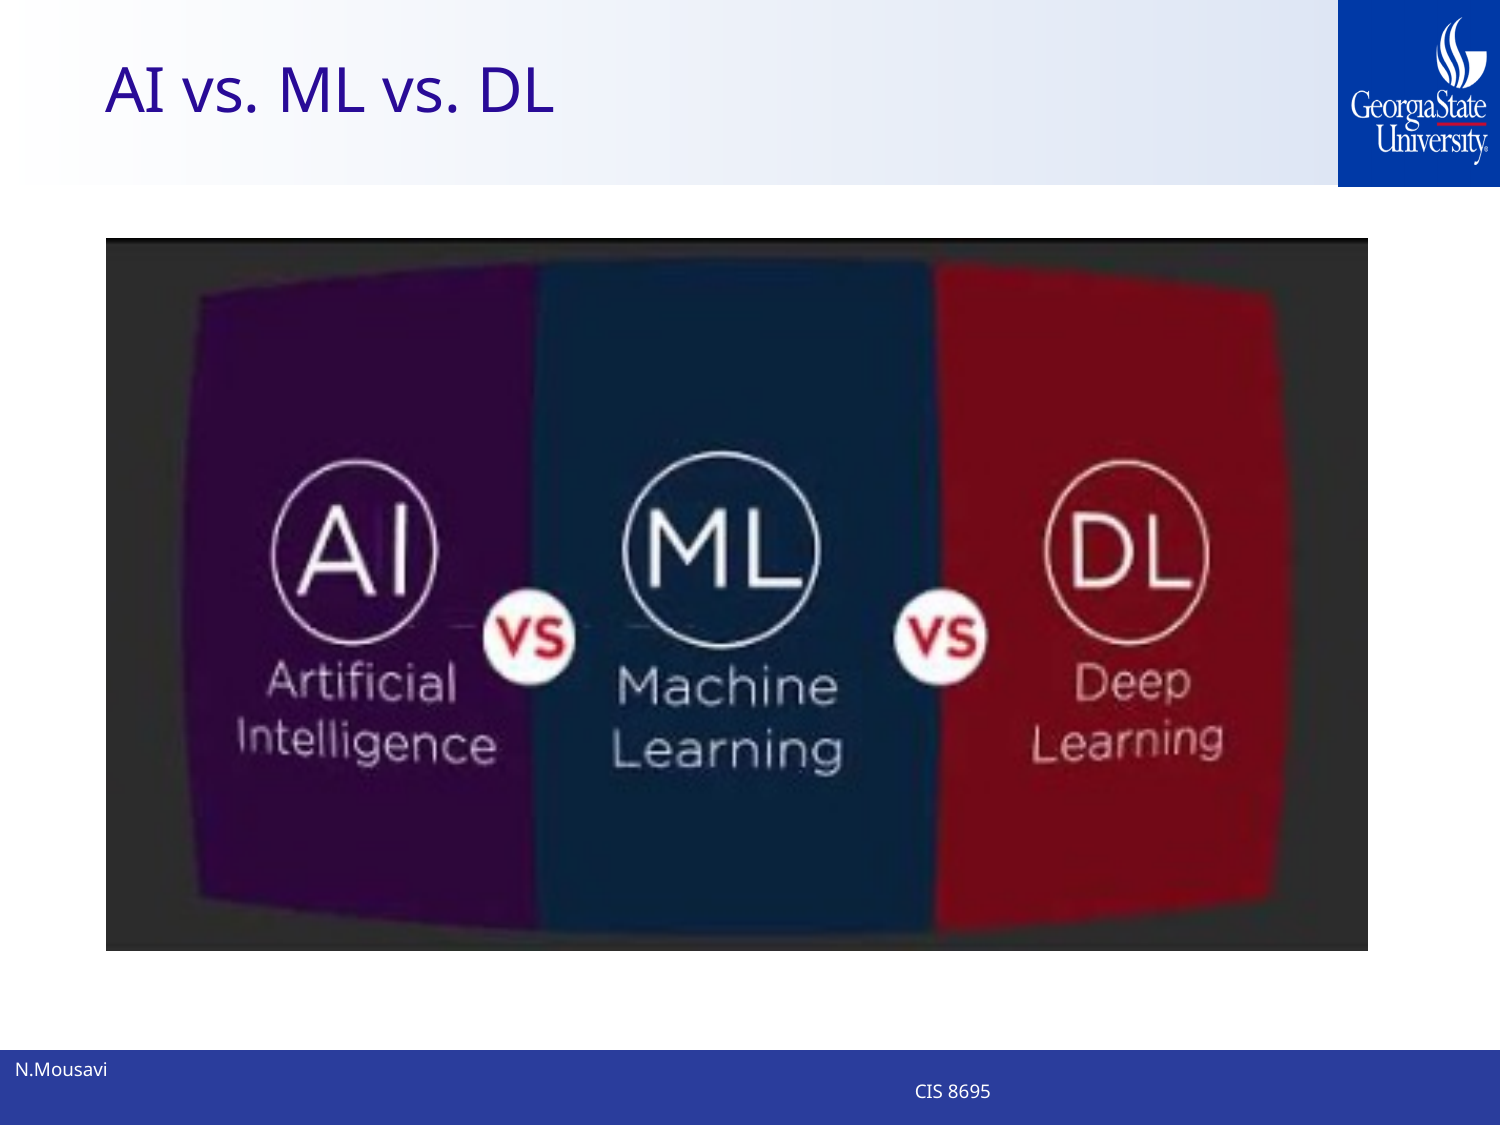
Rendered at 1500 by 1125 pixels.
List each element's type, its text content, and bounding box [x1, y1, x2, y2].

title AI vs. ML vs. DL [90, 0, 1500, 185]
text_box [105, 237, 1369, 952]
